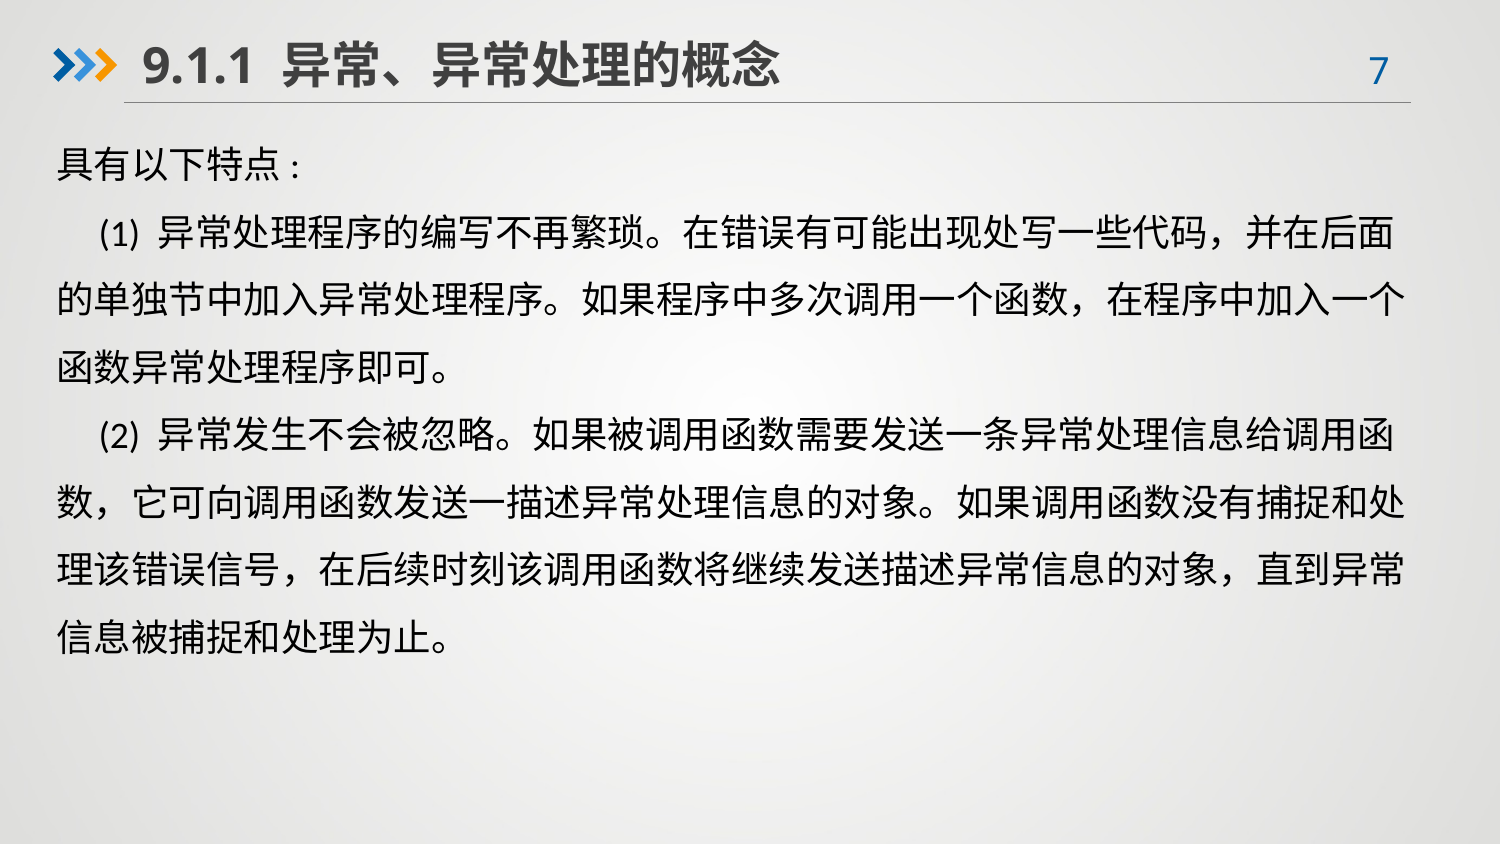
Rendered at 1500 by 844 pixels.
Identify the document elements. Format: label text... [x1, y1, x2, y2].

picture [0, 0, 1500, 844]
text_box 具有以下特点: (1) 异常处理程序的编写不再繁琐。在错误有可能出现处写一些代码，并在后面的单独节中加入异常处理程序。如果程序中多次调用一个函数，在程序中加入一个函数异常处理程序即可。 (2) 异常发生不会被忽略。如果被调用函数需要发送一条异常处理信息给调用函数，它可向调用函数发送一描述异常处理信息的对象。如果调用函数没有捕捉和处理该错误信号，在后续时刻该调用函数将继续发送描述异常信息的对象，直到异常信息被捕捉和处理为止。 [41, 138, 1424, 667]
text_box 9.1.1 异常、异常处理的概念 [142, 32, 847, 95]
